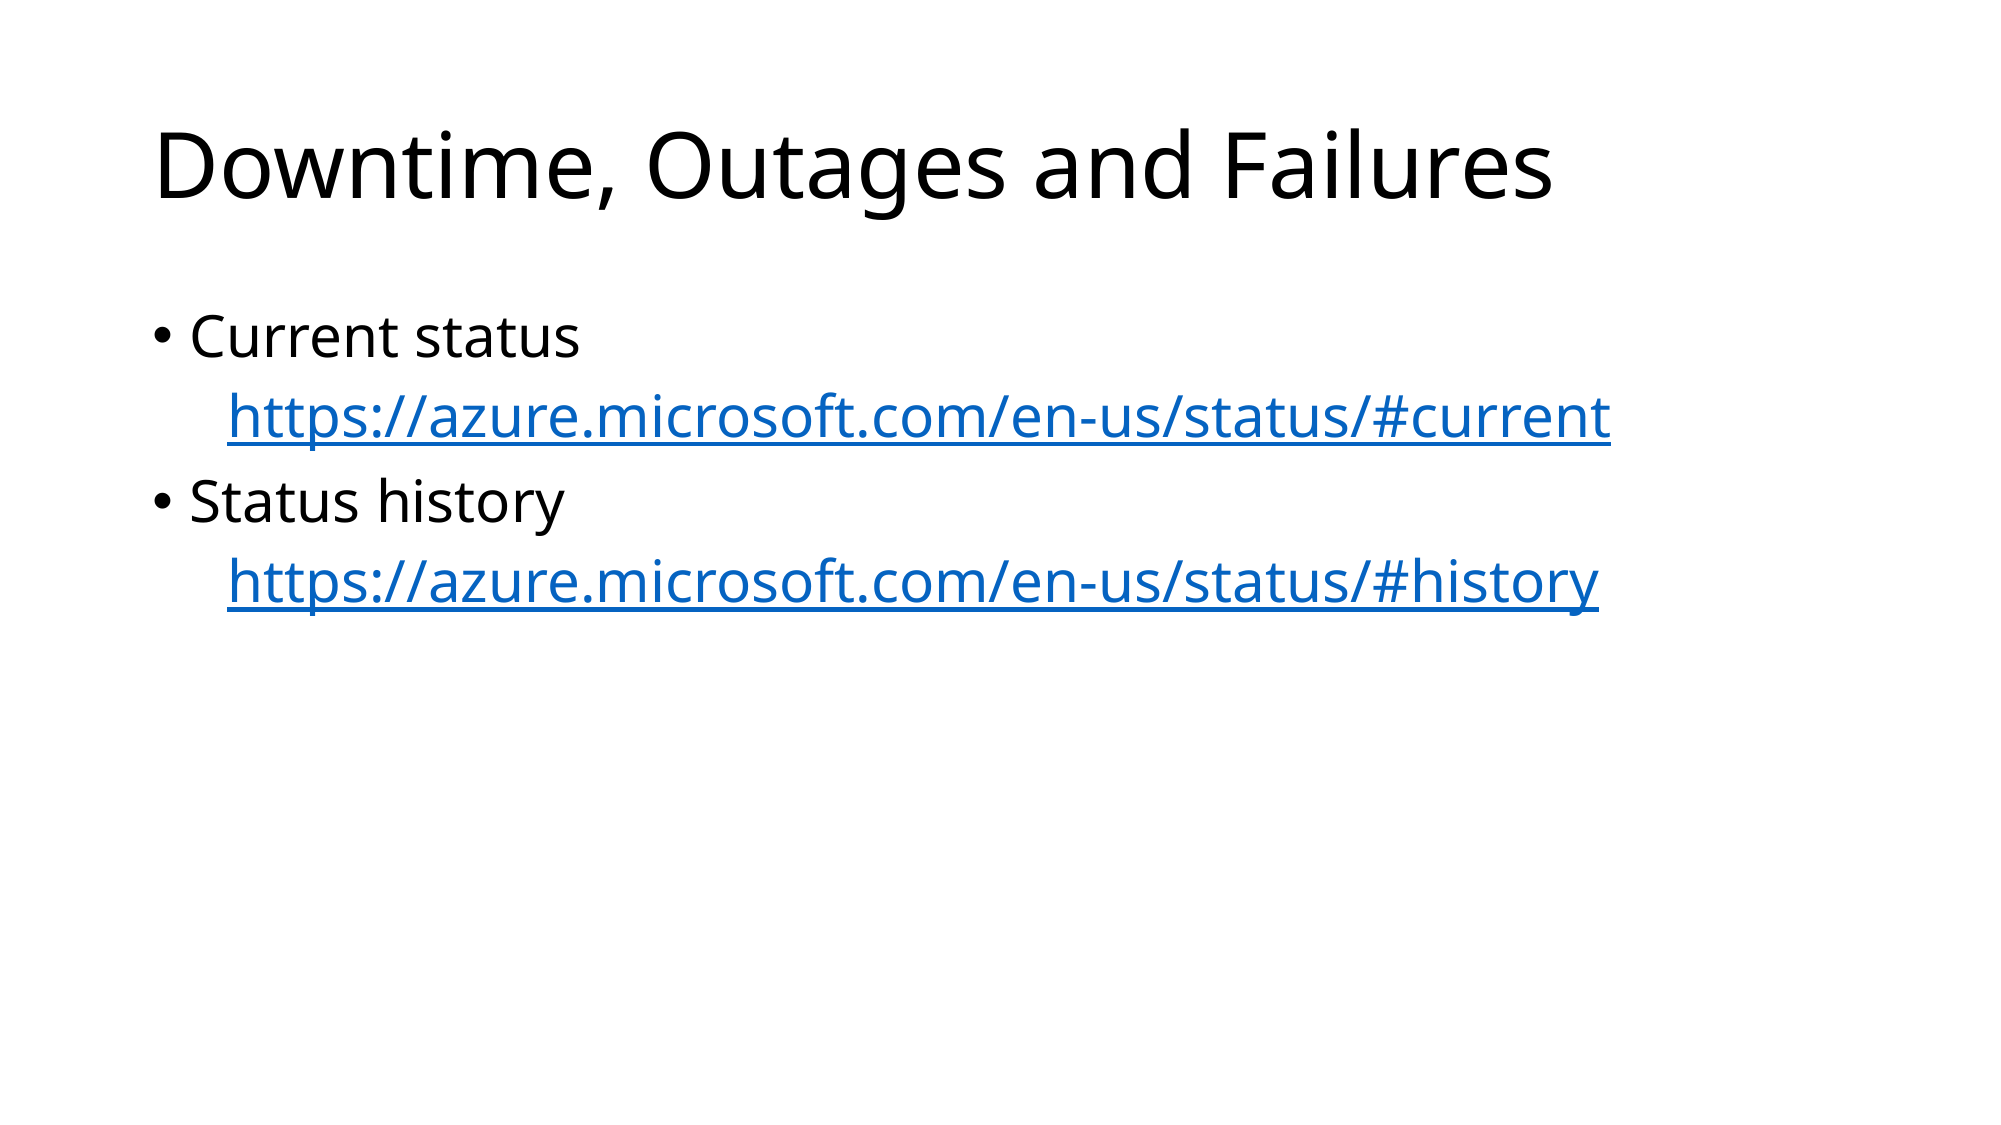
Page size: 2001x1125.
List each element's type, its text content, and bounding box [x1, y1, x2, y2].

list Current status https://azure.microsoft.com/en-us/status/#current Status history https://azure.microsoft.com/en-us/status/#history [137, 299, 1863, 1014]
title Downtime, Outages and Failures [137, 59, 1863, 278]
